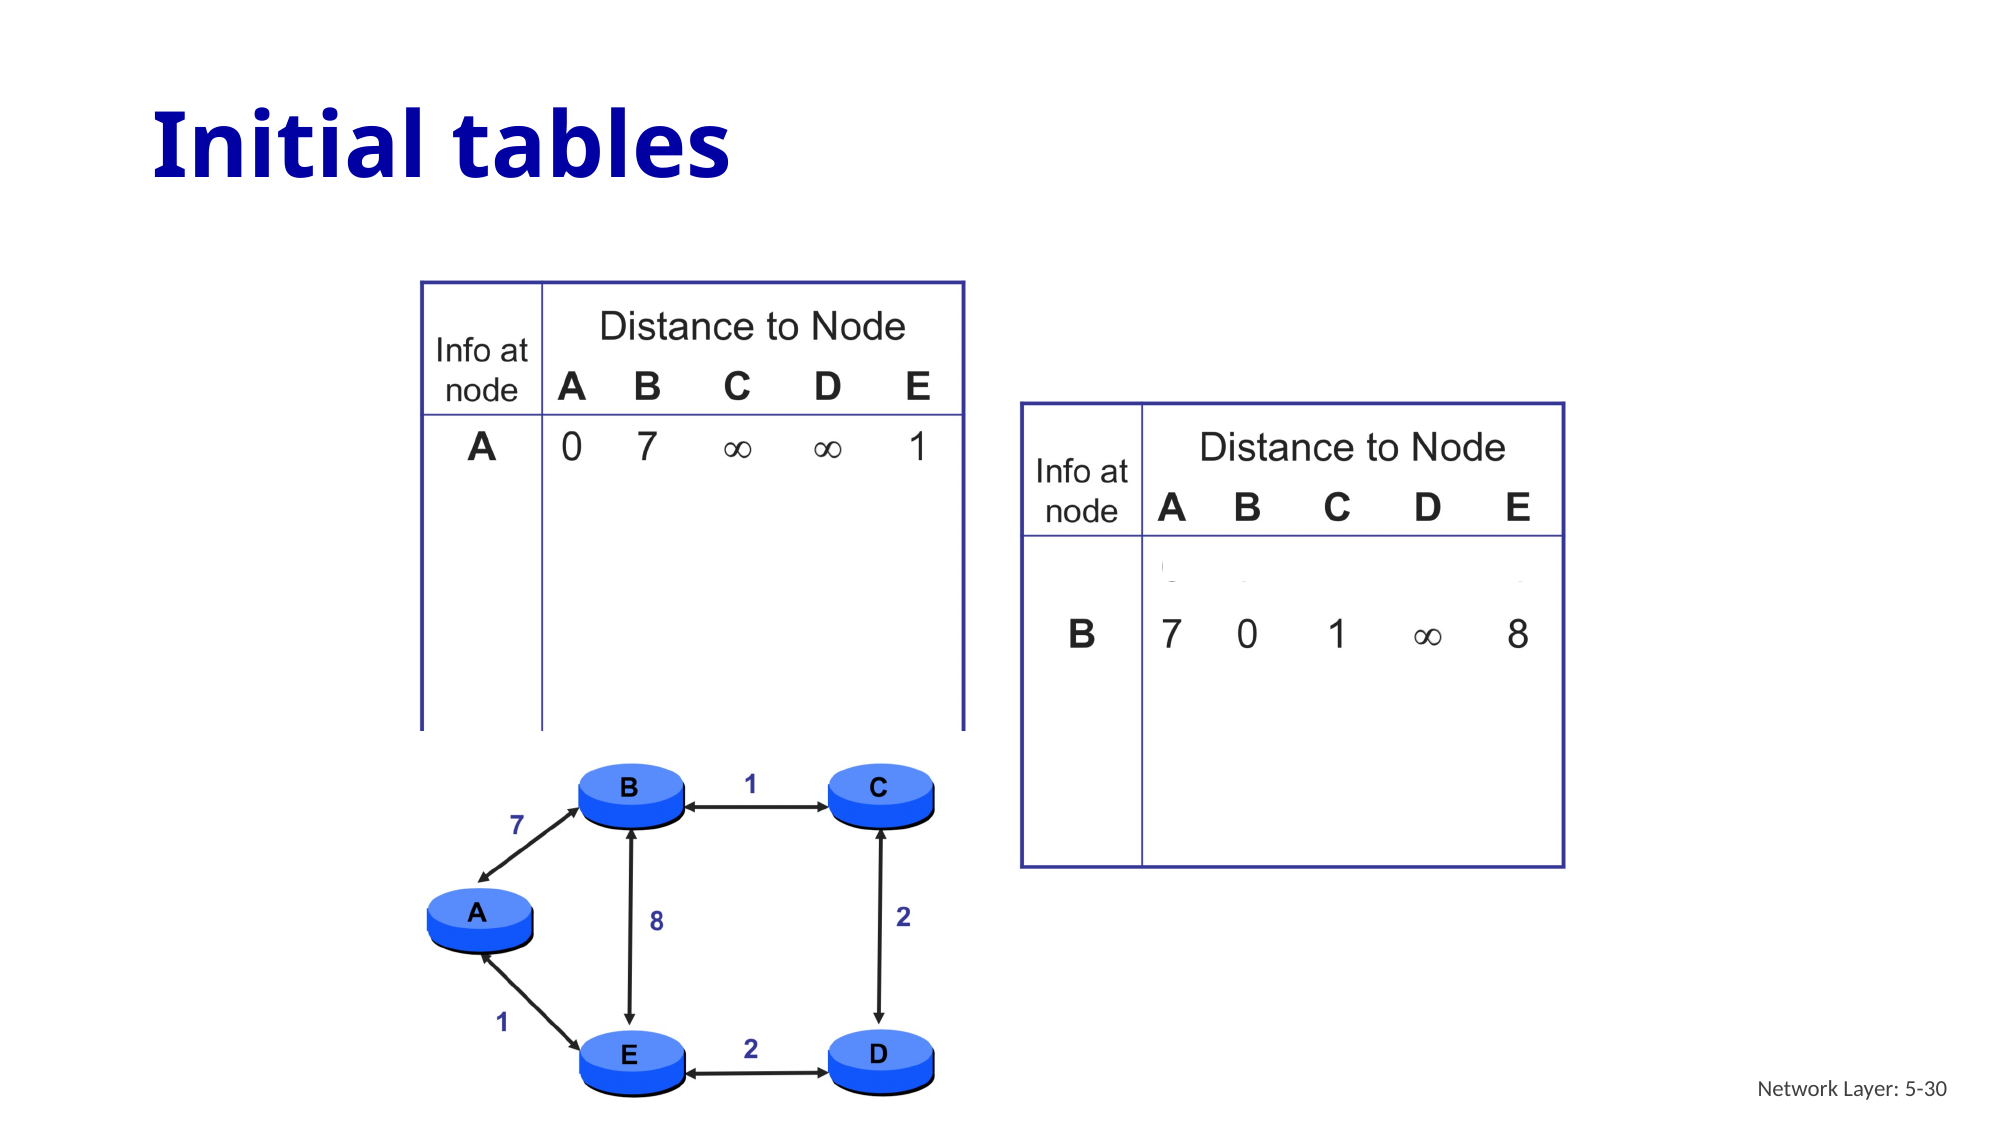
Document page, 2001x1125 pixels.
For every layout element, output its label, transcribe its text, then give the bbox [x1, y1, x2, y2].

picture [1012, 393, 1571, 878]
picture [393, 272, 971, 1124]
slide_number Network Layer: 5-30 [1512, 1056, 1963, 1117]
title Initial tables [137, 74, 1863, 221]
